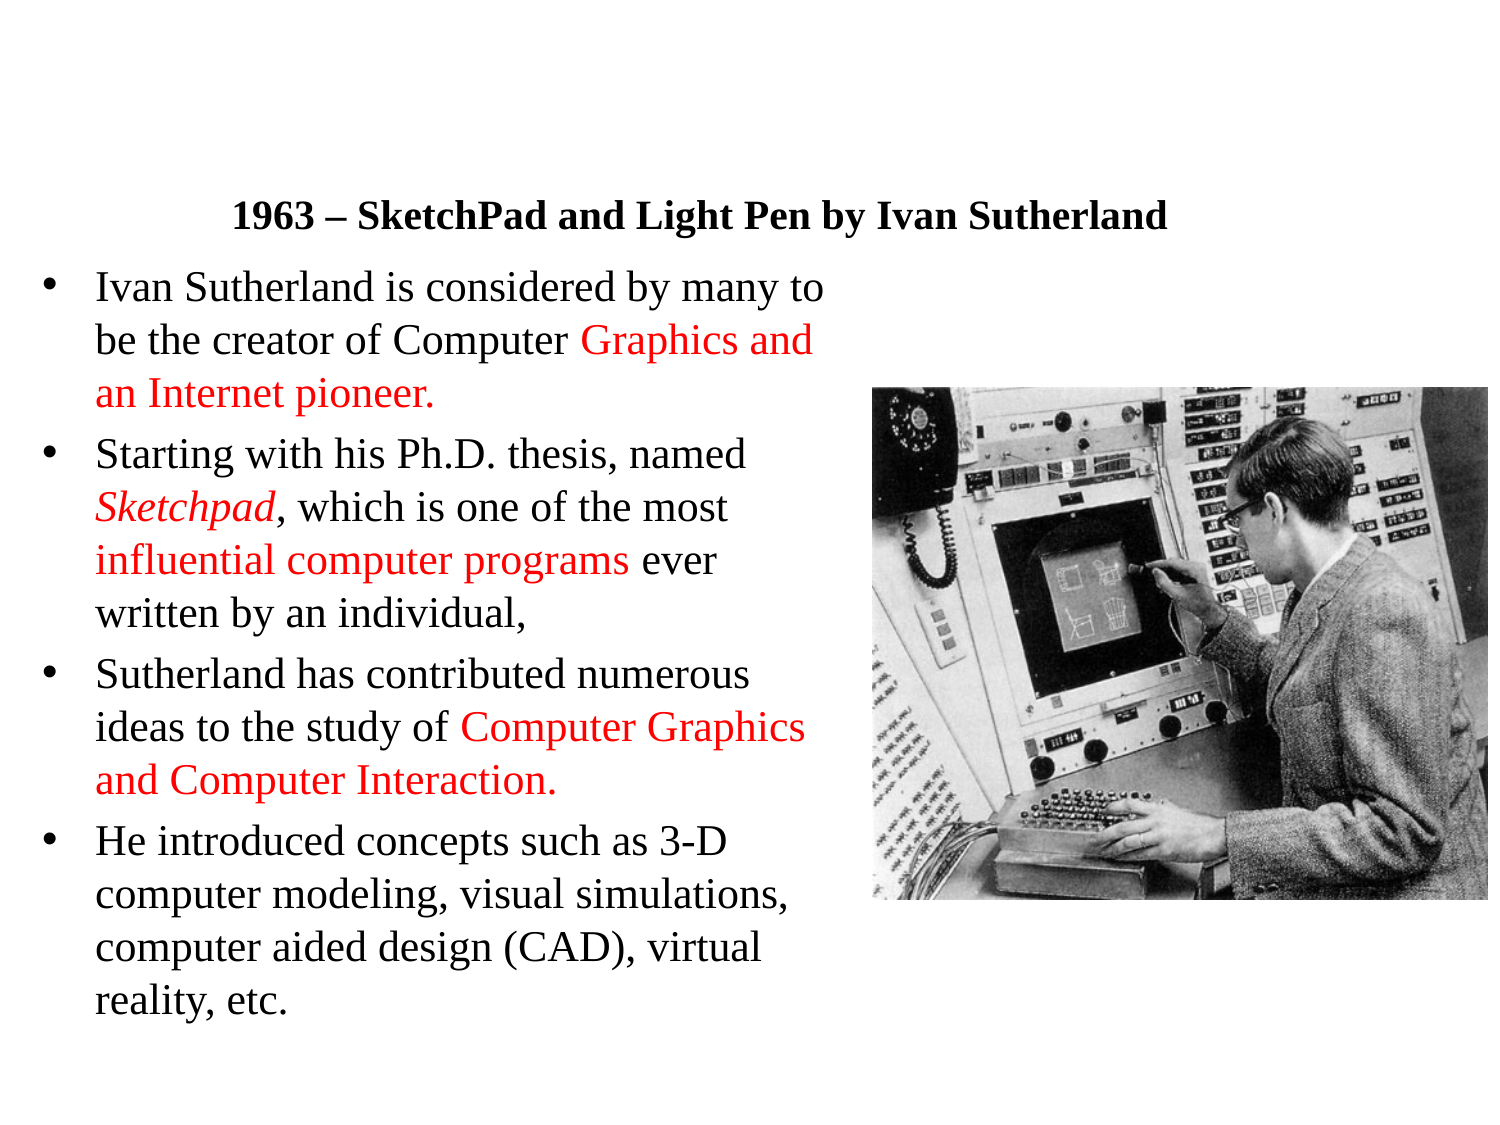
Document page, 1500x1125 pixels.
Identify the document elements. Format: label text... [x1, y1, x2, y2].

list Ivan Sutherland is considered by many to be the creator of Computer Graphics and an Internet pioneer. Starting with his Ph.D. thesis, named Sketchpad, which is one of the most influential computer programs ever written by an individual, Sutherland has contributed numerous ideas to the study of Computer Graphics and Computer Interaction. He introduced concepts such as 3-D computer modeling, visual simulations, computer aided design (CAD), virtual reality, etc. [27, 249, 865, 1050]
picture [872, 387, 1488, 901]
title 1963 – SketchPad and Light Pen by Ivan Sutherland [24, 187, 1375, 238]
